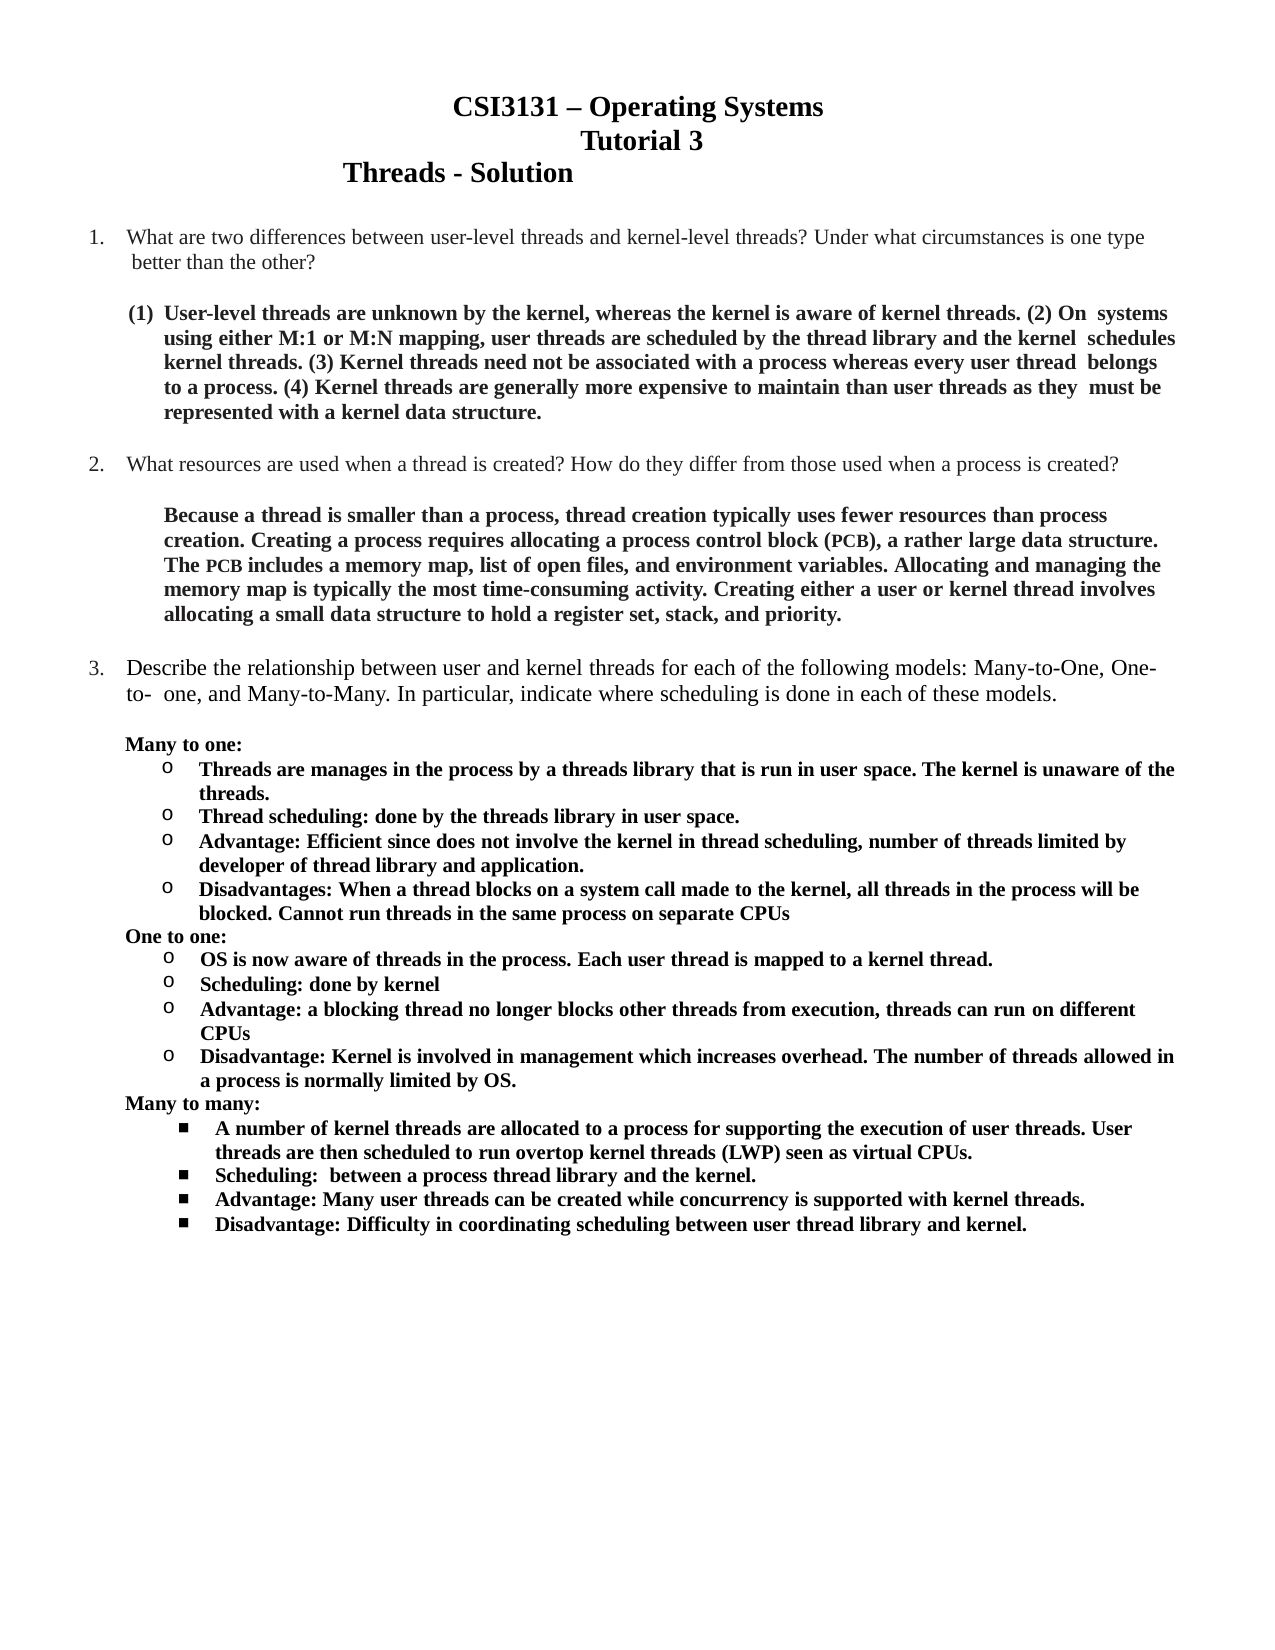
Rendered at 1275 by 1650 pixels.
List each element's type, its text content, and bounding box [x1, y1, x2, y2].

text_box CSI3131 – Operating Systems Tutorial 3 Threads - Solution What are two differences between user-level threads and kernel-level threads? Under what circumstances is one type better than the other? User-level threads are unknown by the kernel, whereas the kernel is aware of kernel threads. (2) On systems using either M:1 or M:N mapping, user threads are scheduled by the thread library and the kernel schedules kernel threads. (3) Kernel threads need not be associated with a process whereas every user thread belongs to a process. (4) Kernel threads are generally more expensive to maintain than user threads as they must be represented with a kernel data structure. What resources are used when a thread is created? How do they differ from those used when a process is created? Because a thread is smaller than a process, thread creation typically uses fewer resources than process creation. Creating a process requires allocating a process control block (PCB), a rather large data structure. The PCB includes a memory map, list of open files, and environment variables. Allocating and managing the memory map is typically the most time-consuming activity. Creating either a user or kernel thread involves allocating a small data structure to hold a register set, stack, and priority. Describe the relationship between user and kernel threads for each of the following models: Many-to-One, One-to- one, and Many-to-Many. In particular, indicate where scheduling is done in each of these models. Many to one: Threads are manages in the process by a threads library that is run in user space. The kernel is unaware of the threads. Thread scheduling: done by the threads library in user space. Advantage: Efficient since does not involve the kernel in thread scheduling, number of threads limited by developer of thread library and application. Disadvantages: When a thread blocks on a system call made to the kernel, all threads in the process will be blocked. Cannot run threads in the same process on separate CPUs One to one: OS is now aware of threads in the process. Each user thread is mapped to a kernel thread. Scheduling: done by kernel Advantage: a blocking thread no longer blocks other threads from execution, threads can run on different CPUs Disadvantage: Kernel is involved in management which increases overhead. The number of threads allowed in a process is normally limited by OS. Many to many: A number of kernel threads are allocated to a process for supporting the execution of user threads. User threads are then scheduled to run overtop kernel threads (LWP) seen as virtual CPUs. Scheduling: between a process thread library and the kernel. Advantage: Many user threads can be created while concurrency is supported with kernel threads. Disadvantage: Difficulty in coordinating scheduling between user thread library and kernel. [86, 84, 1184, 1236]
